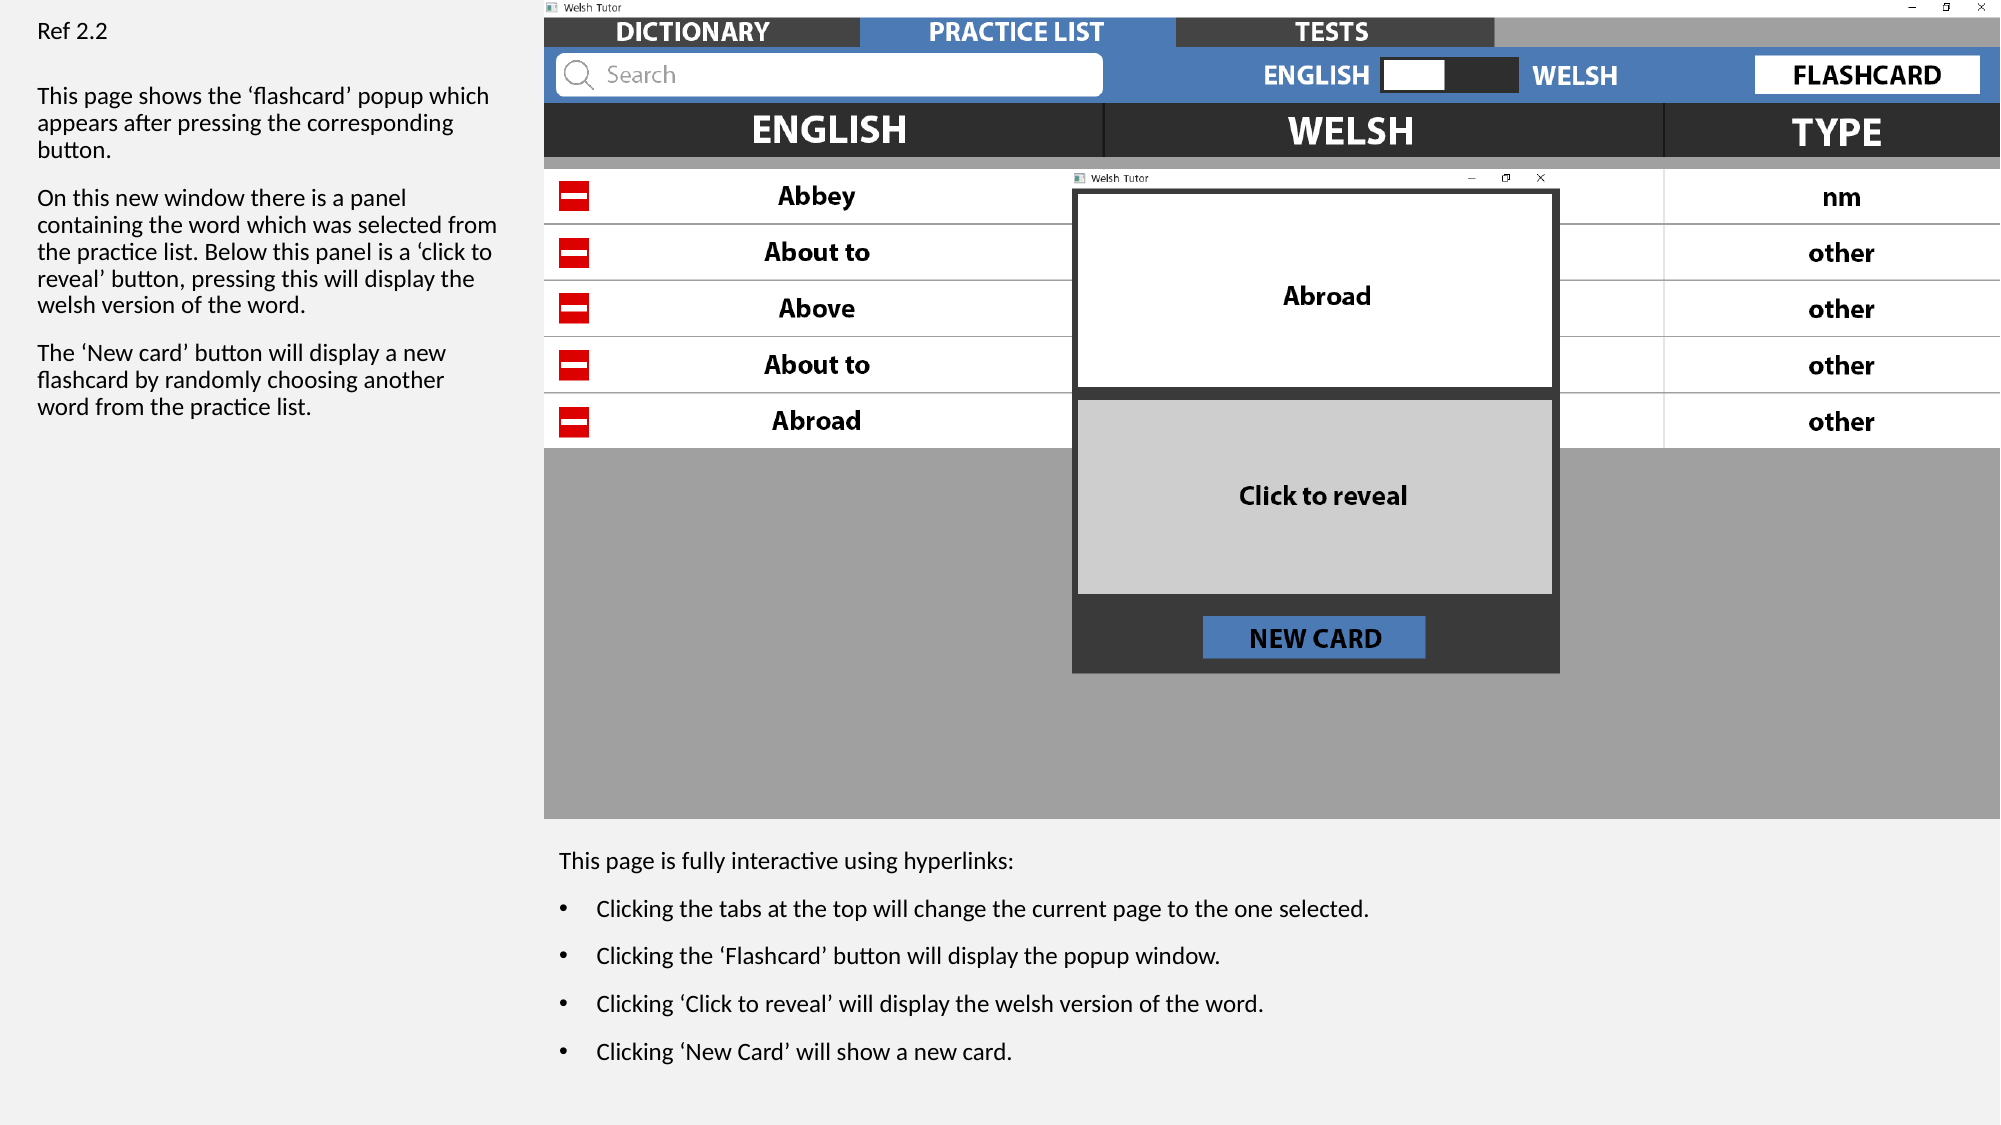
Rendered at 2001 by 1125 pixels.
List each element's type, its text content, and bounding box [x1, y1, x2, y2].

text_box Ref 2.2 [22, 10, 519, 54]
text_box This page shows the ‘flashcard’ popup which appears after pressing the corresponding button. On this new window there is a panel containing the word which was selected from the practice list. Below this panel is a ‘click to reveal’ button, pressing this will display the welsh version of the word. The ‘New card’ button will display a new flashcard by randomly choosing another word from the practice list. [22, 75, 519, 874]
picture [544, 0, 2000, 819]
text_box This page is fully interactive using hyperlinks: Clicking the tabs at the top will change the current page to the one selected. Clicking the ‘Flashcard’ button will display the popup window. Clicking ‘Click to reveal’ will display the welsh version of the word. Clicking ‘New Card’ will show a new card. [544, 840, 1978, 1125]
